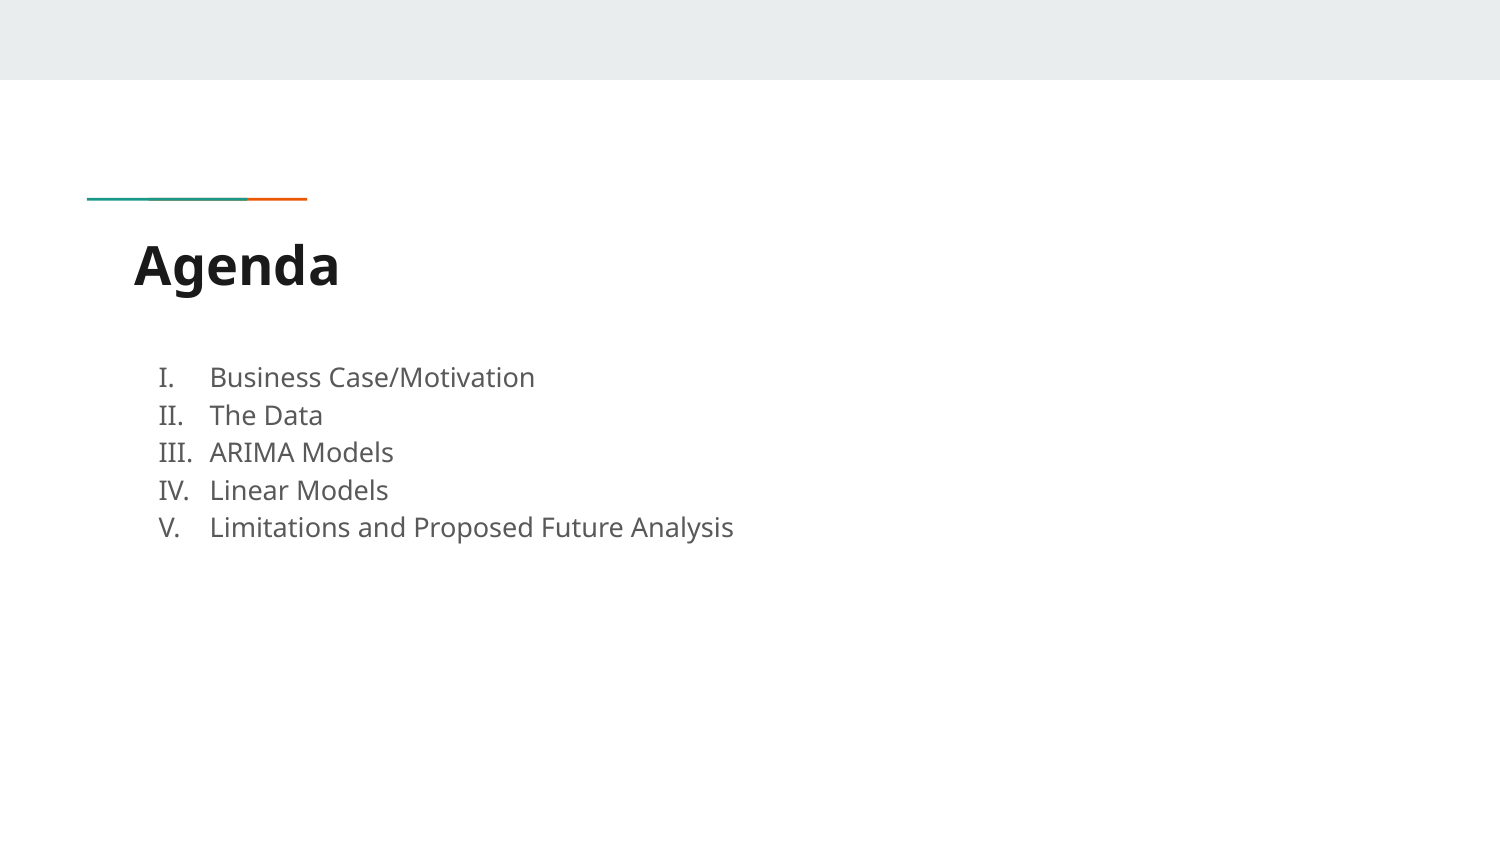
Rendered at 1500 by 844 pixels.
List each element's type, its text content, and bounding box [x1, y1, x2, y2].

list Business Case/Motivation The Data ARIMA Models Linear Models Limitations and Proposed Future Analysis [119, 341, 1381, 712]
title Agenda [119, 216, 1381, 305]
